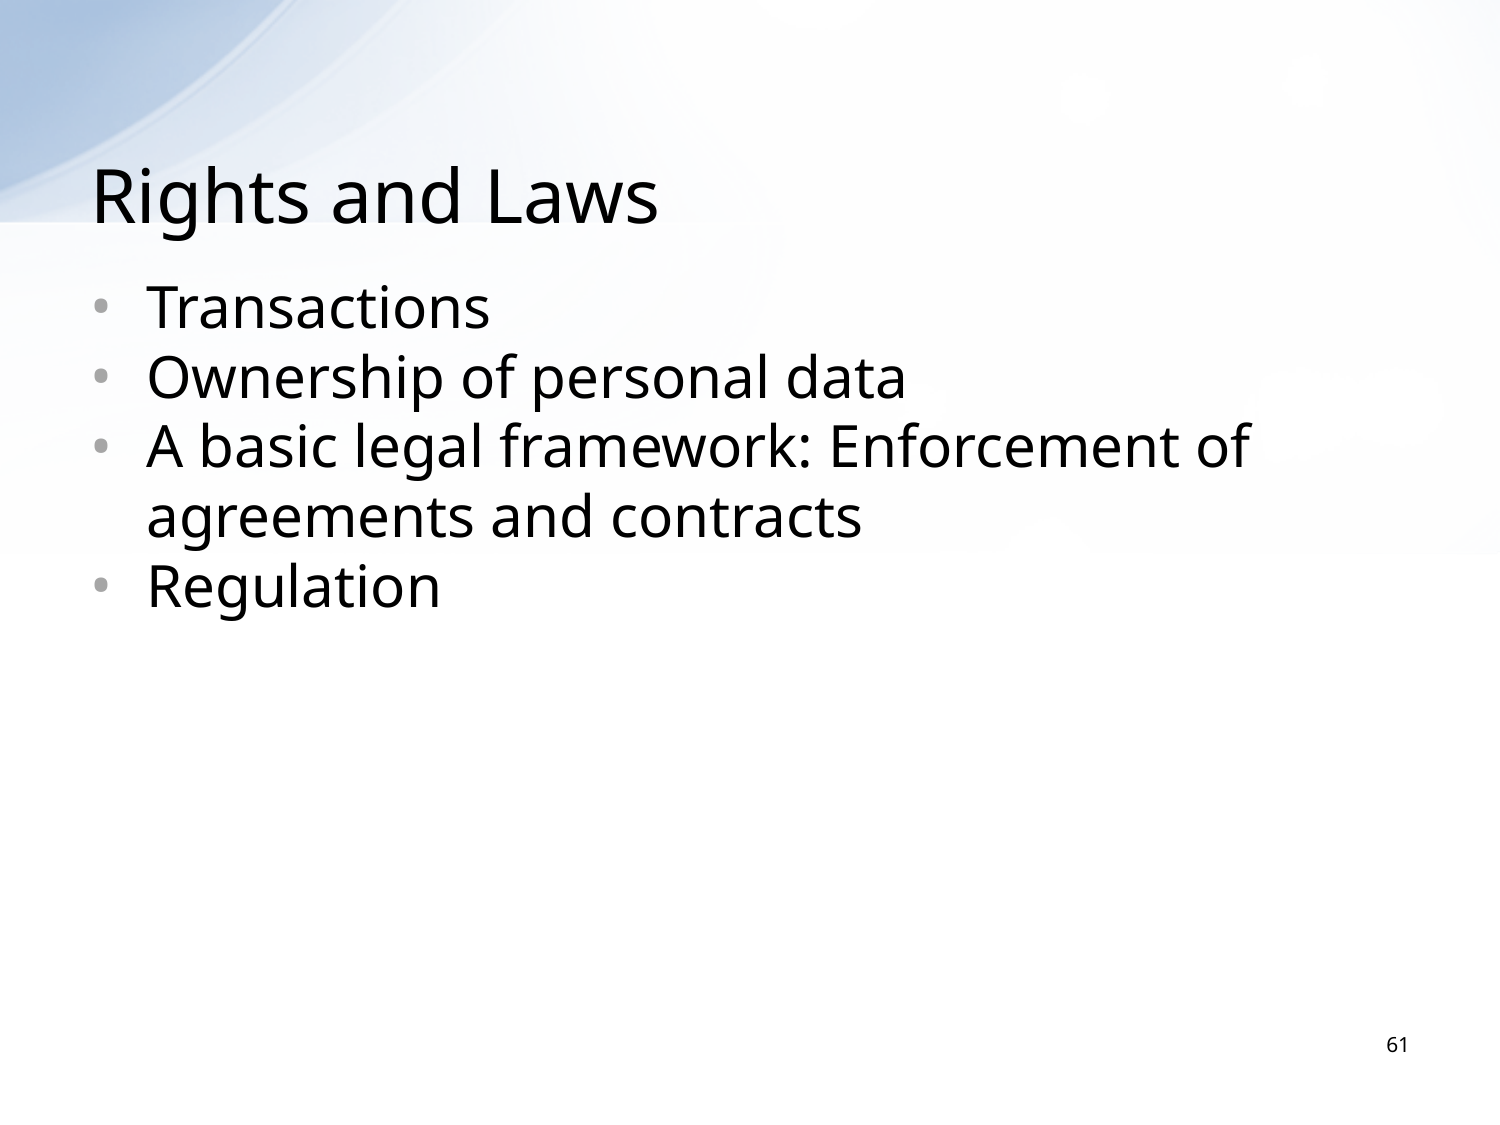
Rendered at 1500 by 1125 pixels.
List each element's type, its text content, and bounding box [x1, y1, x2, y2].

picture [0, 0, 1500, 1125]
title Rights and Laws [75, 58, 1425, 247]
list Transactions Ownership of personal data A basic legal framework: Enforcement of agreements and contracts Regulation [75, 262, 1425, 1005]
slide_number 61 [1074, 1024, 1425, 1103]
